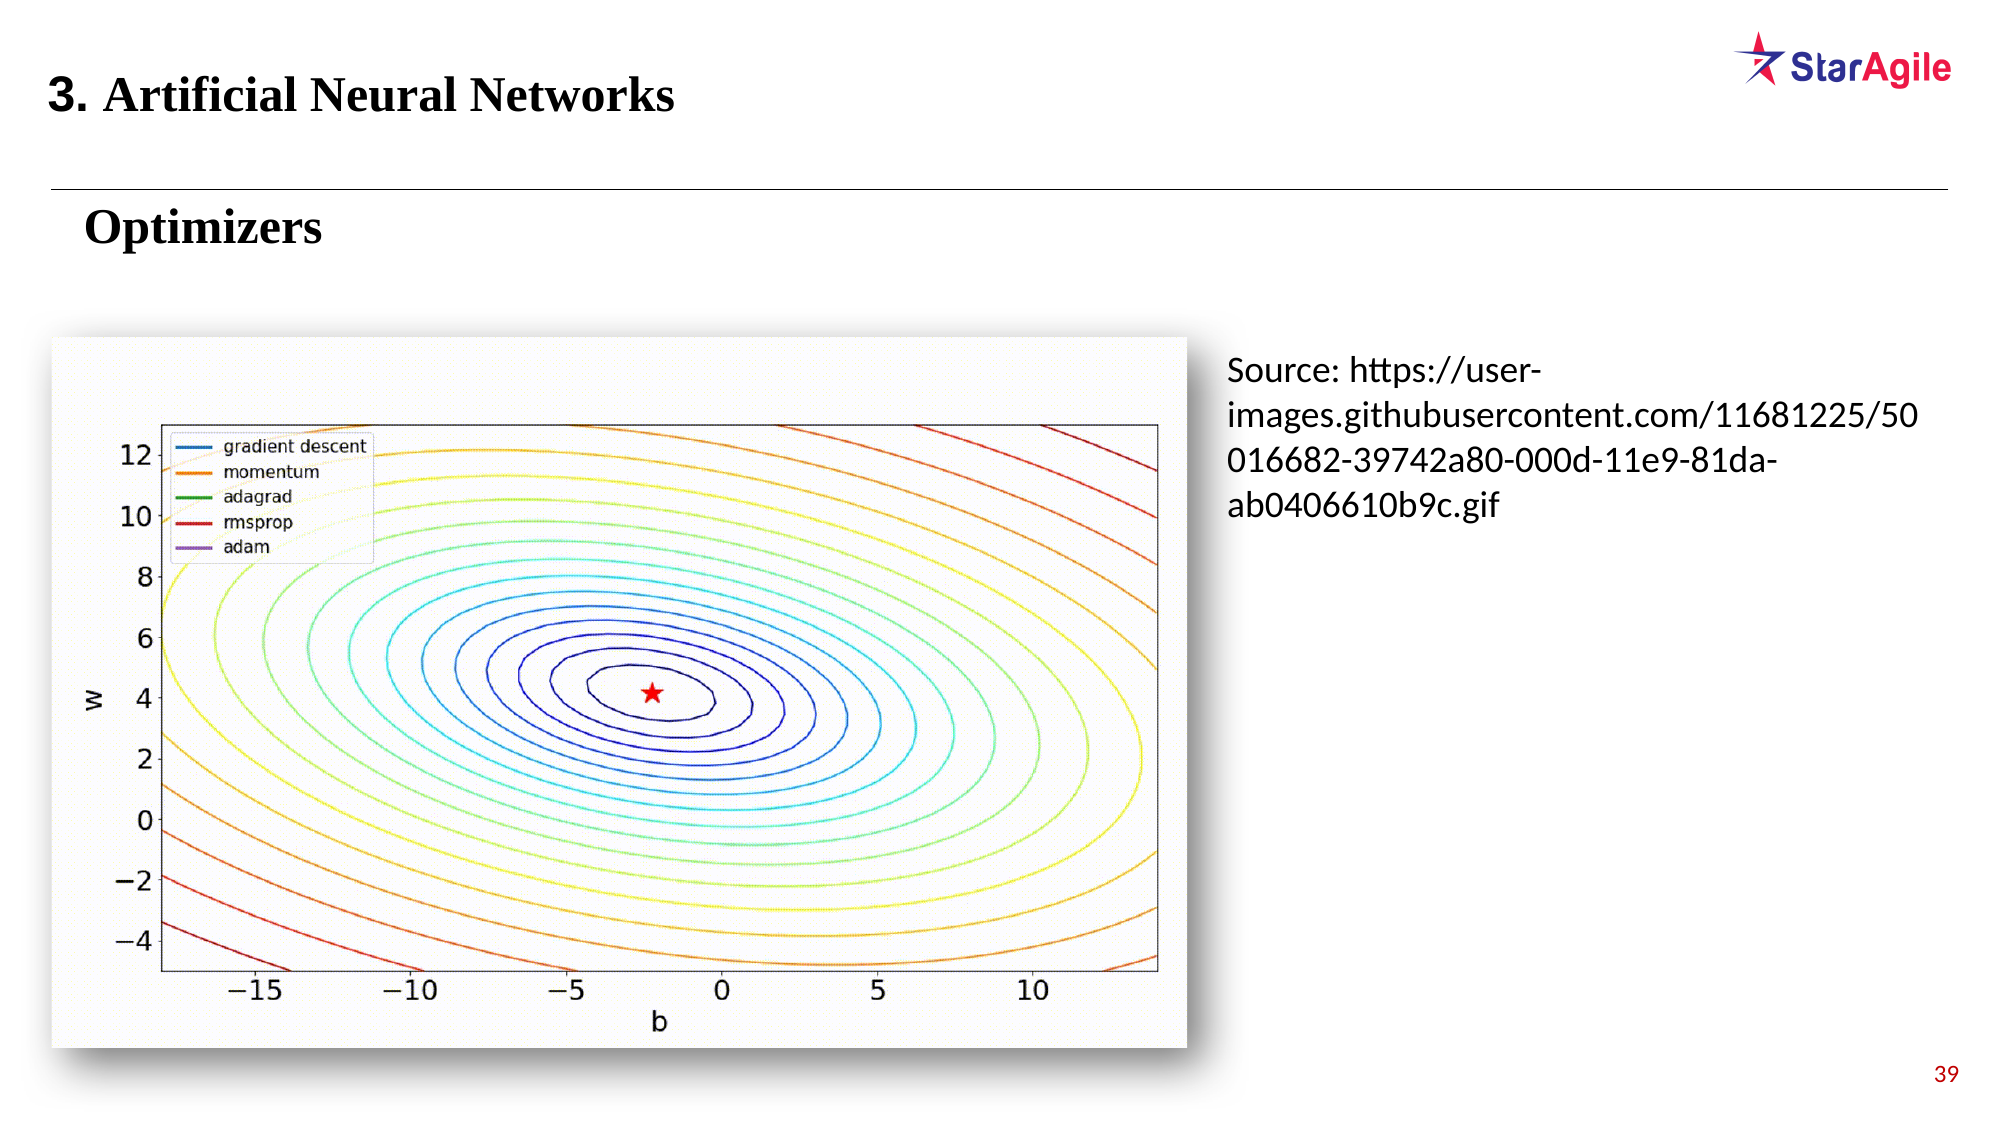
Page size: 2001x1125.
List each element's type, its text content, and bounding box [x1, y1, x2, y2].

text_box 3. Artificial Neural Networks [30, 54, 691, 130]
picture [51, 337, 1188, 1048]
text_box Optimizers [9, 186, 1952, 262]
text_box Source: https://user-images.githubusercontent.com/11681225/50016682-39742a80-000d-11e9-81da-ab0406610b9c.gif [1220, 337, 1949, 533]
picture [1725, 29, 1959, 91]
